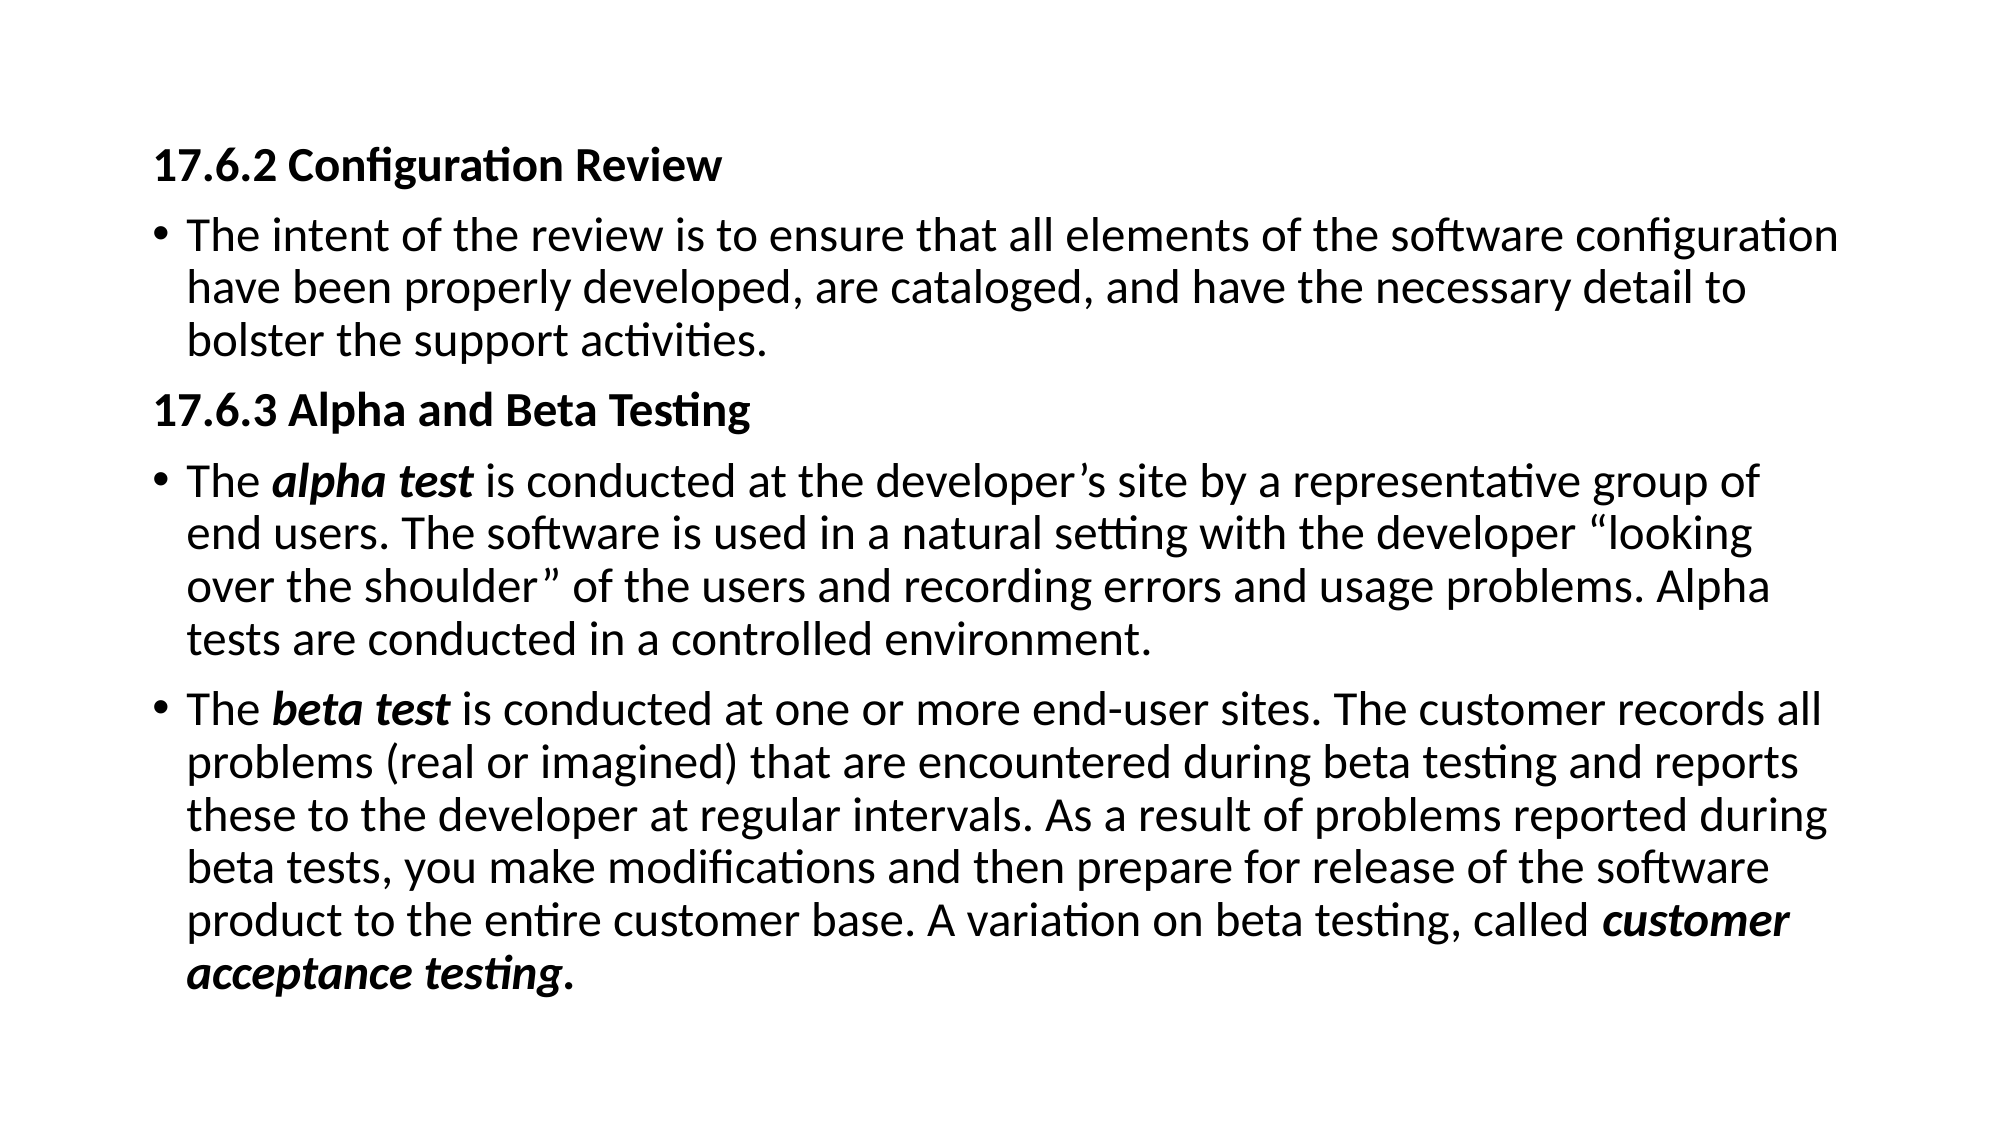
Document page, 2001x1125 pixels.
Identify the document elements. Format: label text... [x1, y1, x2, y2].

list 17.6.2 Configuration Review The intent of the review is to ensure that all elements of the software configuration have been properly developed, are cataloged, and have the necessary detail to bolster the support activities. 17.6.3 Alpha and Beta Testing The alpha test is conducted at the developer’s site by a representative group of end users. The software is used in a natural setting with the developer “looking over the shoulder” of the users and recording errors and usage problems. Alpha tests are conducted in a controlled environment. The beta test is conducted at one or more end-user sites. The customer records all problems (real or imagined) that are encountered during beta testing and reports these to the developer at regular intervals. As a result of problems reported during beta tests, you make modifications and then prepare for release of the software product to the entire customer base. A variation on beta testing, called customer acceptance testing. [137, 131, 1863, 1014]
